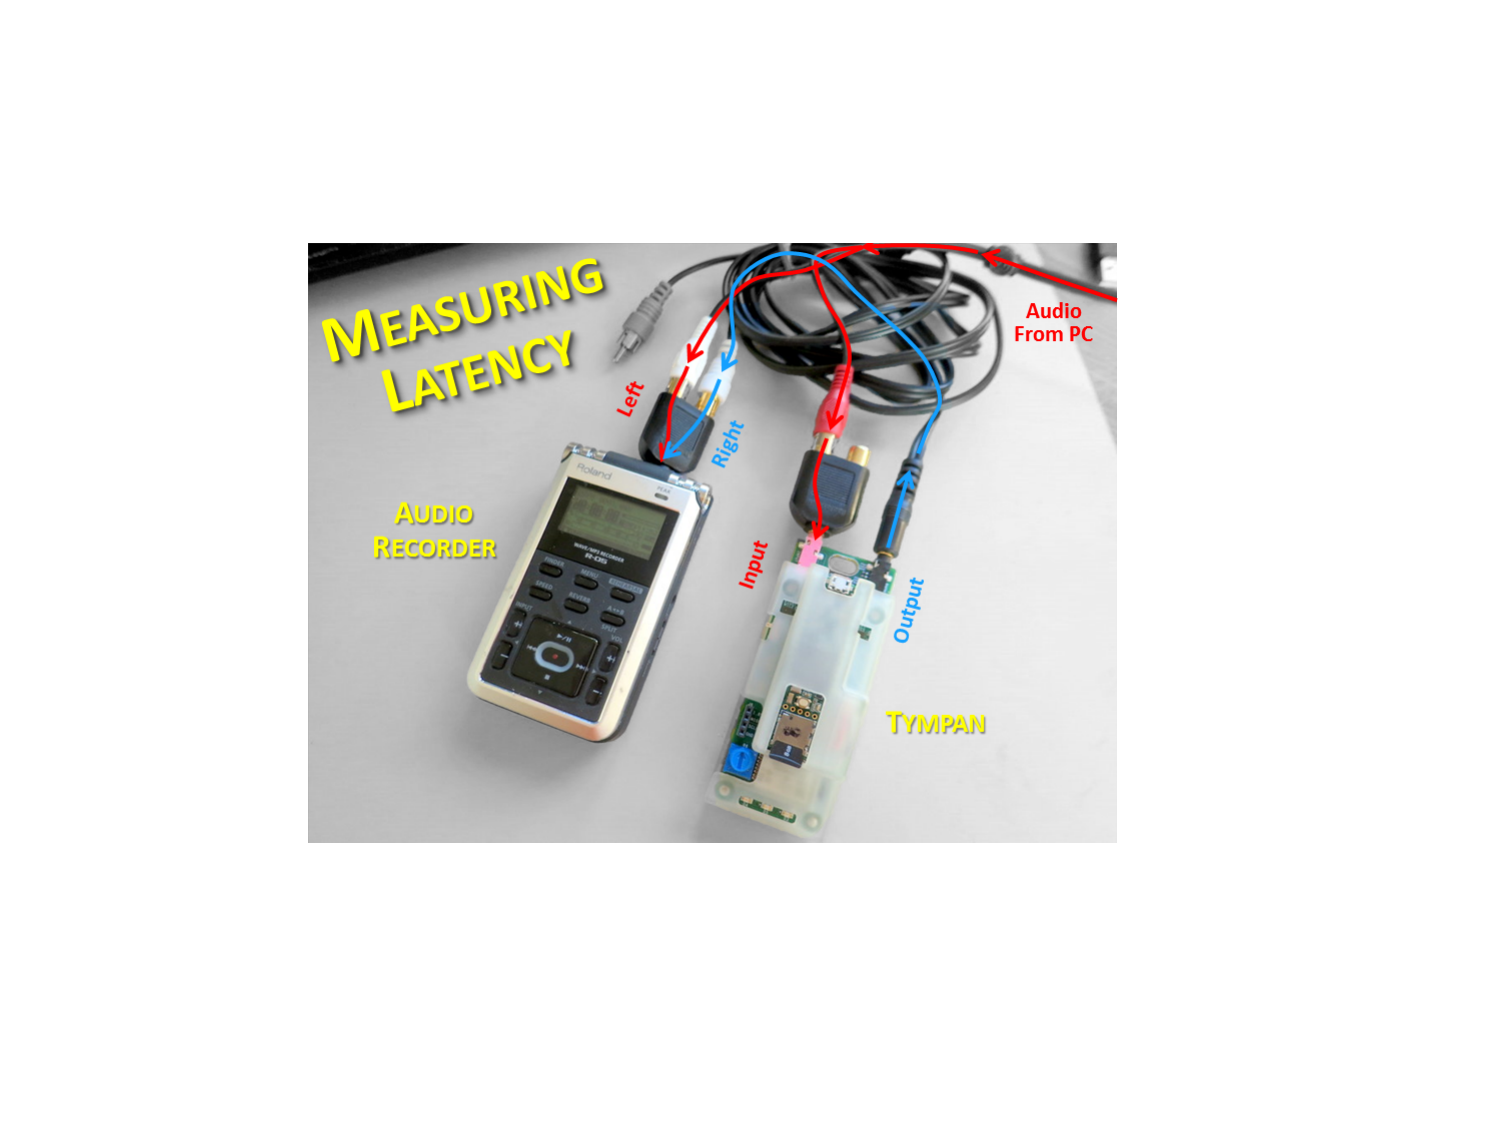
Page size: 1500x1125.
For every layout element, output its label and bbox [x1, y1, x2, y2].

picture [306, 243, 1118, 844]
